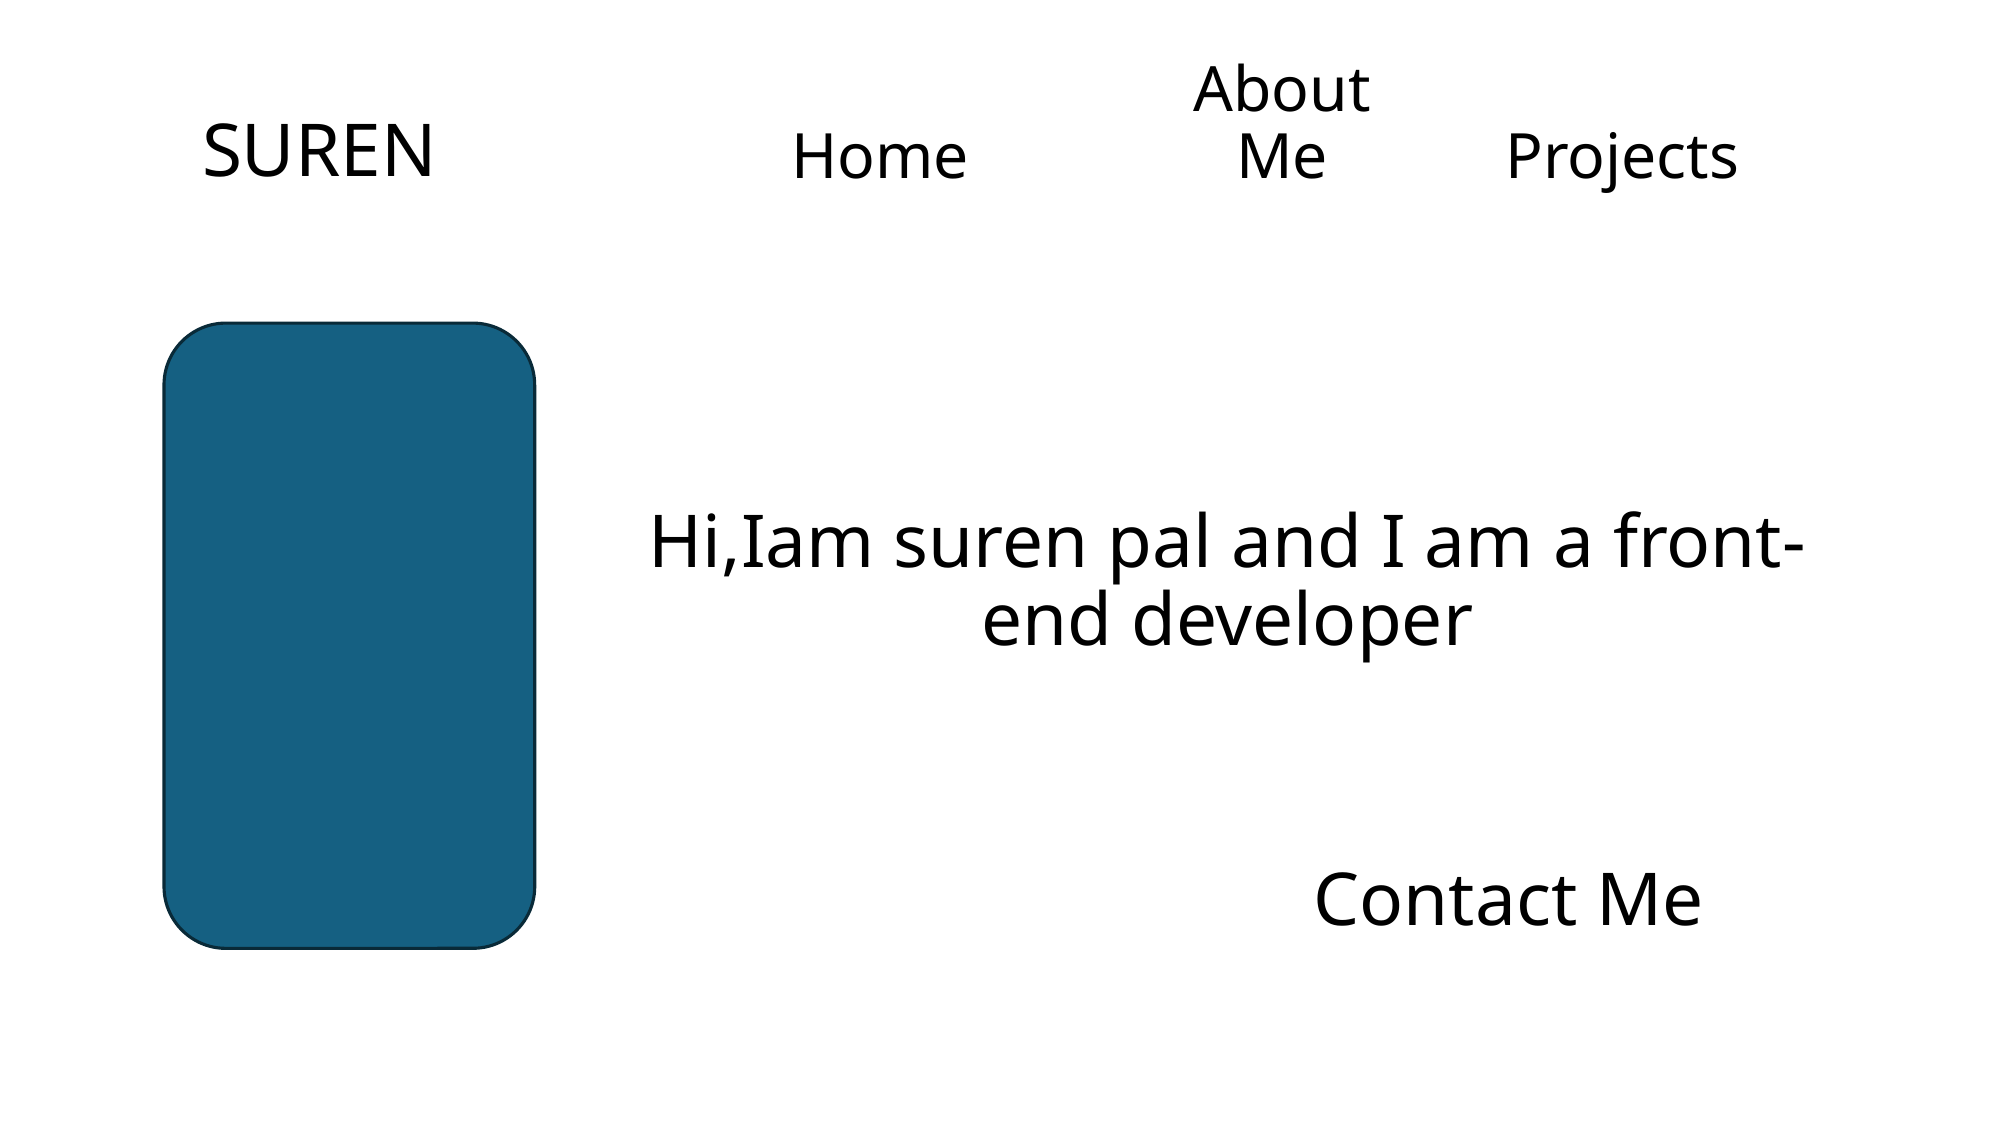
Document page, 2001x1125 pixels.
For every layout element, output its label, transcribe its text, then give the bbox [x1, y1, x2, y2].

text_box SUREN [164, 0, 475, 200]
text_box Contact Me [1282, 854, 1736, 949]
text_box Hi,Iam suren pal and I am a front-end developer [619, 496, 1836, 949]
text_box About Me [1126, 0, 1438, 200]
text_box [162, 321, 537, 950]
text_box Projects [1467, 0, 1778, 200]
title Home [724, 0, 1036, 200]
